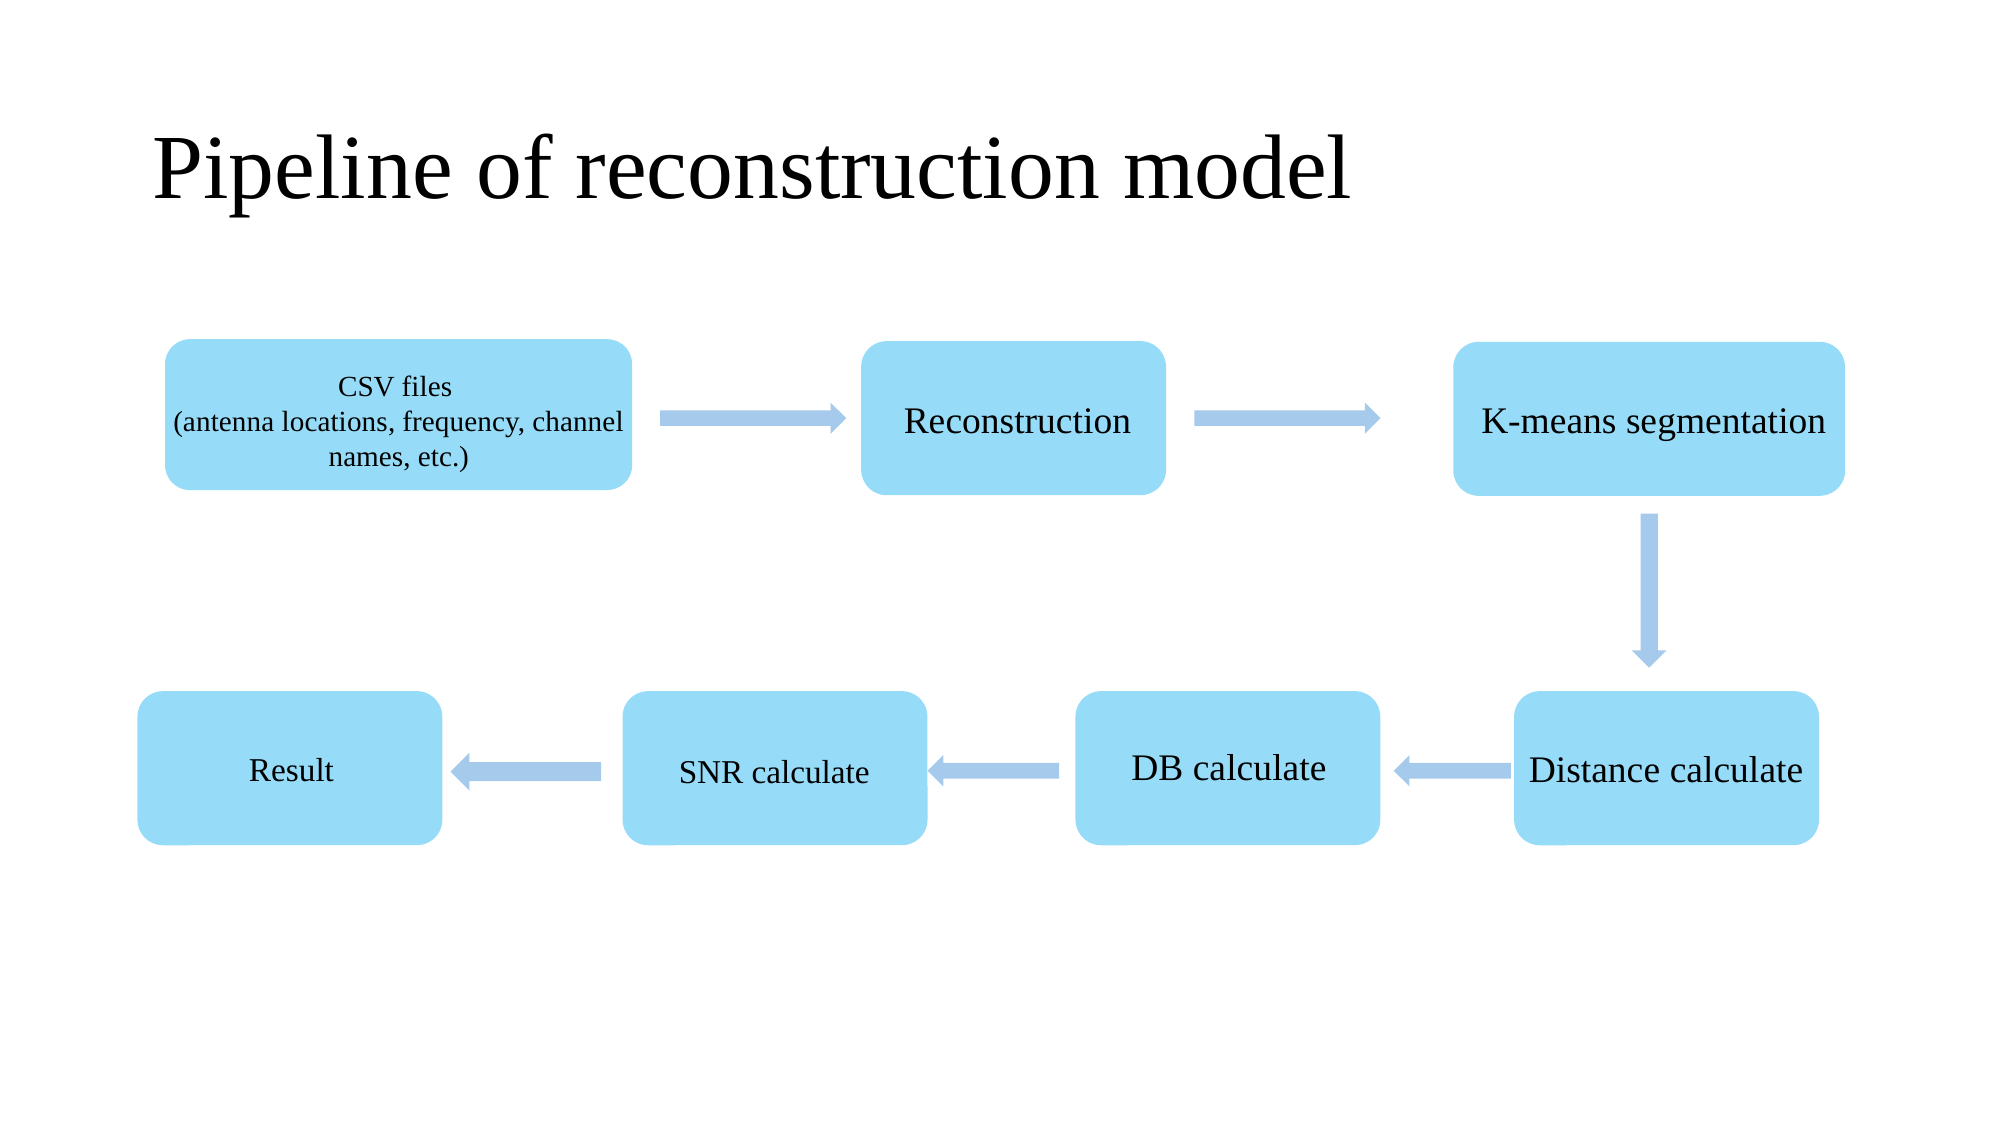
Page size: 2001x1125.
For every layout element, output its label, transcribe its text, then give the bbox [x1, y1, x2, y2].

text_box [168, 480, 630, 492]
text_box [1192, 398, 1383, 438]
text_box [859, 339, 1168, 497]
text_box Reconstruction [889, 388, 1152, 449]
text_box [1628, 512, 1671, 670]
text_box [135, 689, 444, 847]
text_box [1451, 340, 1847, 498]
text_box [620, 689, 930, 847]
text_box Distance calculate [1514, 737, 1820, 798]
text_box [163, 337, 634, 360]
text_box K-means segmentation [1466, 388, 1859, 449]
text_box [925, 751, 1061, 791]
text_box [1073, 689, 1382, 847]
text_box Result [234, 740, 354, 796]
text_box [1512, 689, 1821, 847]
text_box [658, 398, 849, 438]
text_box DB calculate [1116, 735, 1353, 796]
text_box [1391, 751, 1513, 791]
title Pipeline of reconstruction model [137, 59, 1863, 278]
text_box CSV files (antenna locations, frequency, channel names, etc.) [137, 360, 661, 480]
text_box SNR calculate [663, 742, 895, 798]
text_box [448, 748, 603, 795]
